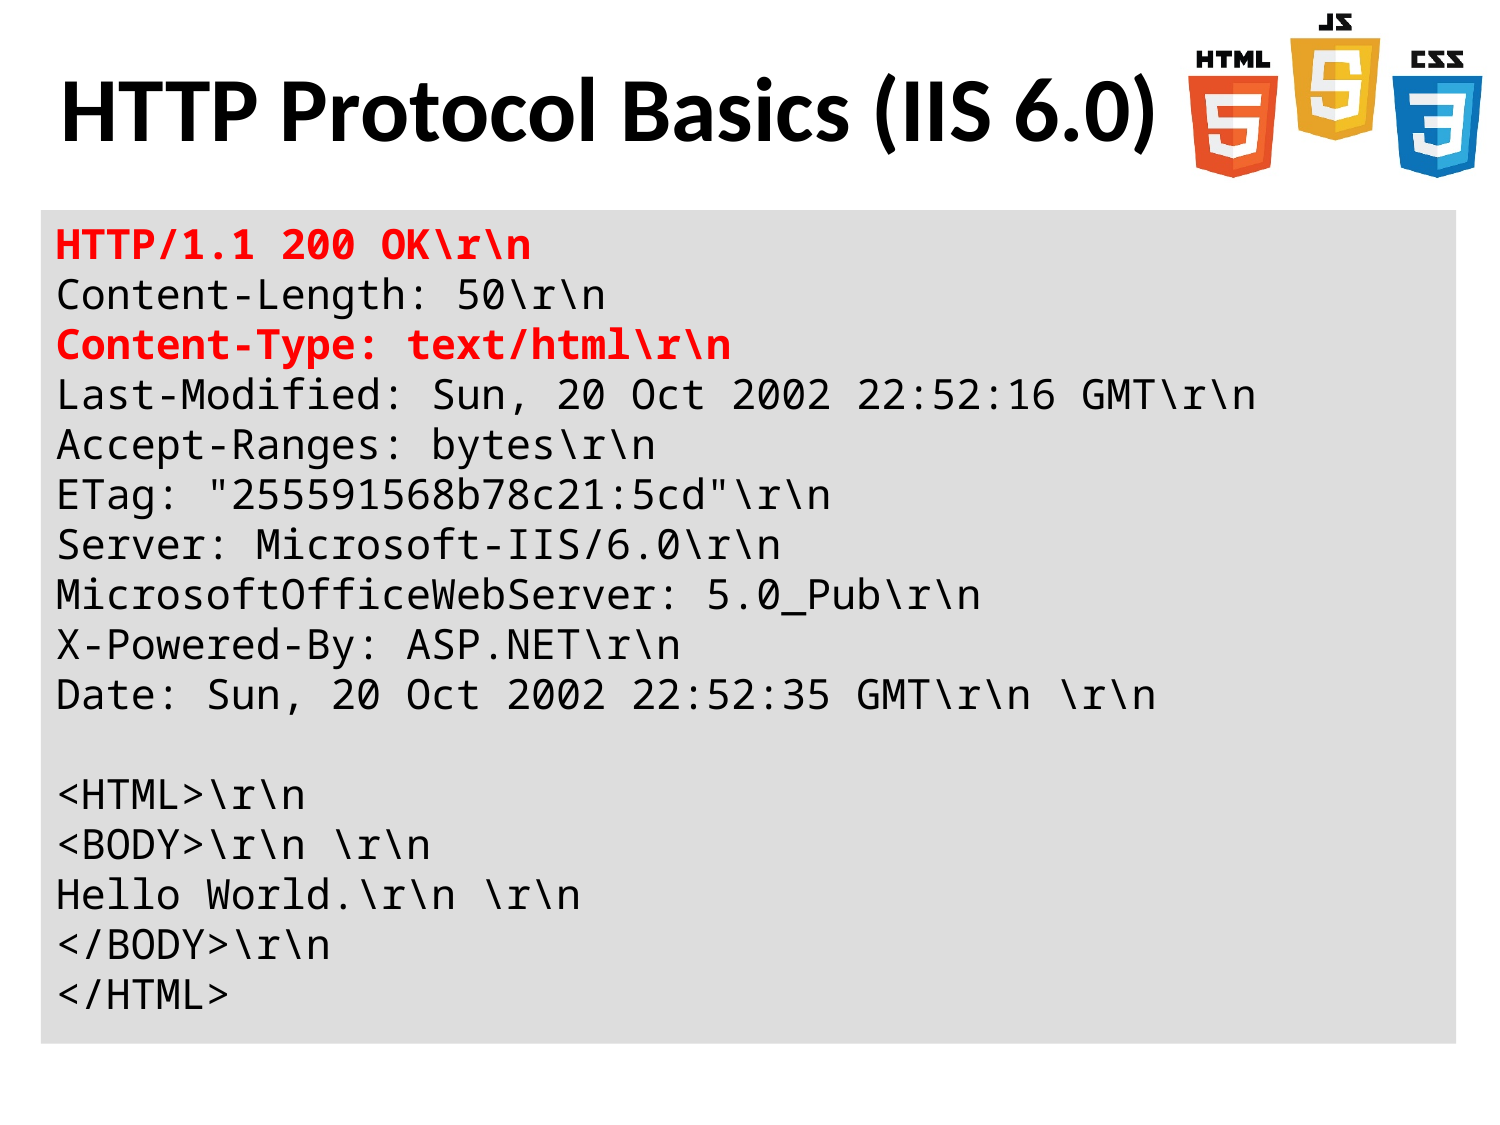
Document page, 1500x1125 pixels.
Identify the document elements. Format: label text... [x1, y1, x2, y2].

text_box HTTP Protocol Basics (IIS 6.0) [45, 42, 1175, 167]
picture [1180, 11, 1490, 183]
text_box HTTP/1.1 200 OK\r\n Content-Length: 50\r\n Content-Type: text/html\r\n Last-Modified: Sun, 20 Oct 2002 22:52:16 GMT\r\n Accept-Ranges: bytes\r\n ETag: "255591568b78c21:5cd"\r\n Server: Microsoft-IIS/6.0\r\n MicrosoftOfficeWebServer: 5.0_Pub\r\n X-Powered-By: ASP.NET\r\n Date: Sun, 20 Oct 2002 22:52:35 GMT\r\n \r\n <HTML>\r\n <BODY>\r\n \r\n Hello World.\r\n \r\n </BODY>\r\n </HTML> [40, 210, 1457, 1044]
